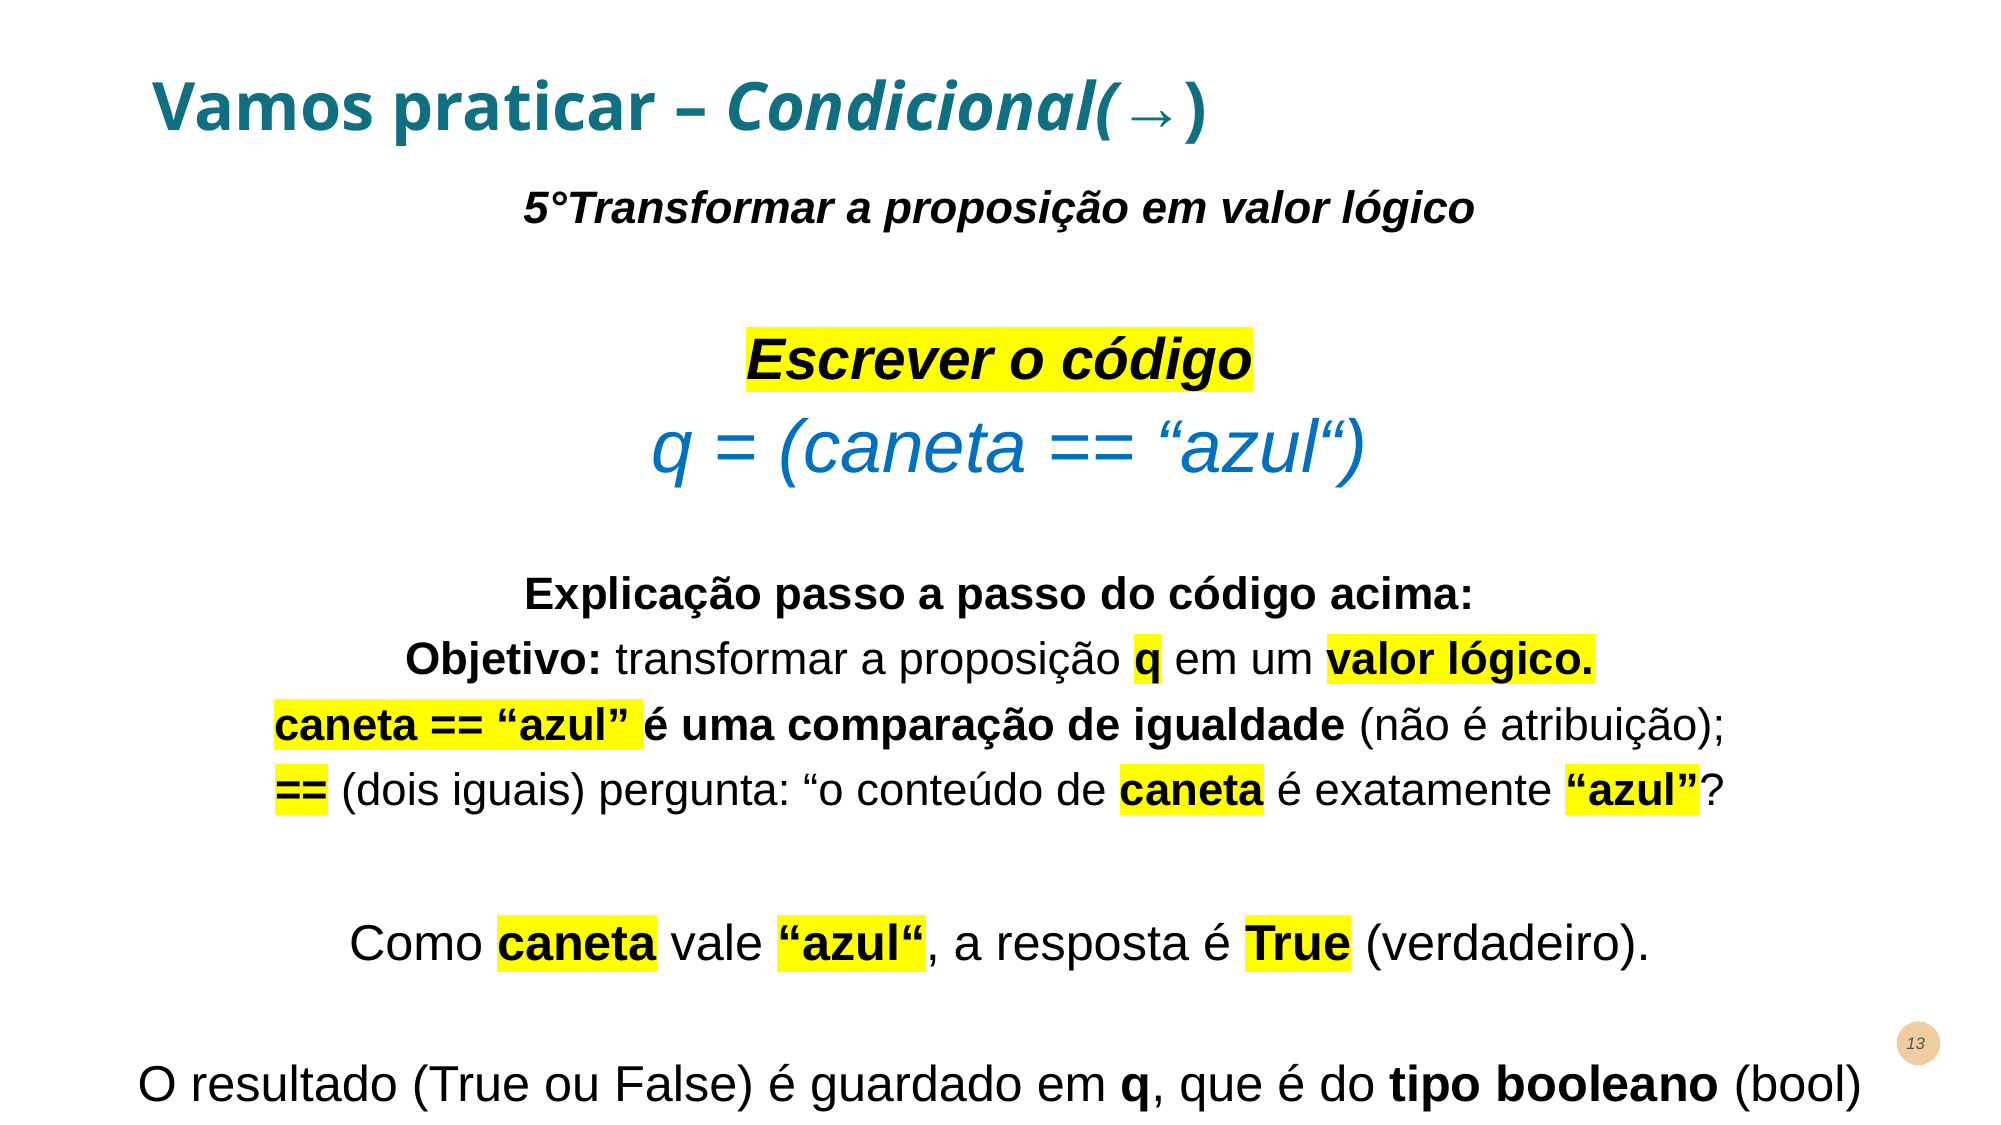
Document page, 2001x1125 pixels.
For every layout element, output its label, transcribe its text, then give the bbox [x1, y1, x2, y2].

title Vamos praticar – Condicional(→) [137, 0, 1863, 176]
list 5°Transformar a proposição em valor lógico Escrever o código q = (caneta == “azul“) Explicação passo a passo do código acima: Objetivo: transformar a proposição q em um valor lógico. caneta == “azul” é uma comparação de igualdade (não é atribuição); == (dois iguais) pergunta: “o conteúdo de caneta é exatamente “azul”? Como caneta vale “azul“, a resposta é True (verdadeiro). O resultado (True ou False) é guardado em q, que é do tipo booleano (bool) [0, 176, 2000, 1125]
slide_number 13 [1881, 1012, 1940, 1073]
